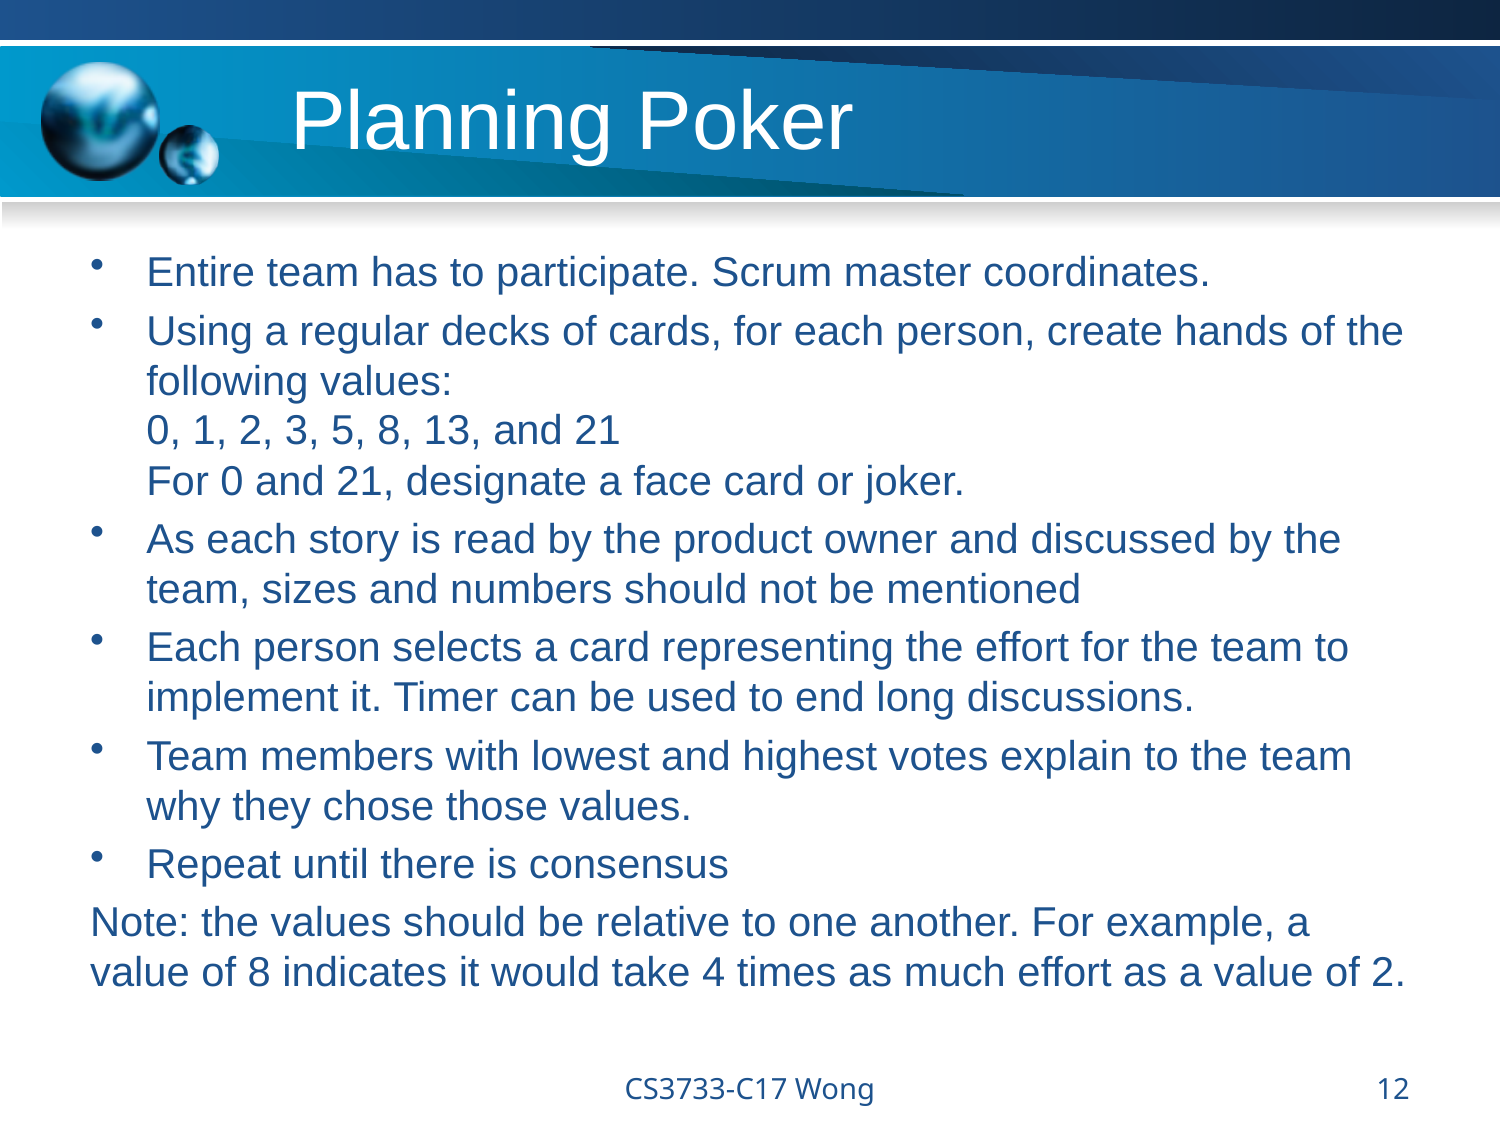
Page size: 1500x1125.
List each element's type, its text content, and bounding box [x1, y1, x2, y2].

picture [160, 126, 218, 184]
list Entire team has to participate. Scrum master coordinates. Using a regular decks of cards, for each person, create hands of the following values: 0, 1, 2, 3, 5, 8, 13, and 21 For 0 and 21, designate a face card or joker. As each story is read by the product owner and discussed by the team, sizes and numbers should not be mentioned Each person selects a card representing the effort for the team to implement it. Timer can be used to end long discussions. Team members with lowest and highest votes explain to the team why they chose those values. Repeat until there is consensus Note: the values should be relative to one another. For example, a value of 8 indicates it would take 4 times as much effort as a value of 2. [75, 237, 1425, 1050]
picture [42, 63, 159, 180]
footer CS3733-C17 Wong [512, 1062, 988, 1103]
slide_number 12 [1074, 1062, 1426, 1103]
title Planning Poker [275, 45, 1363, 188]
